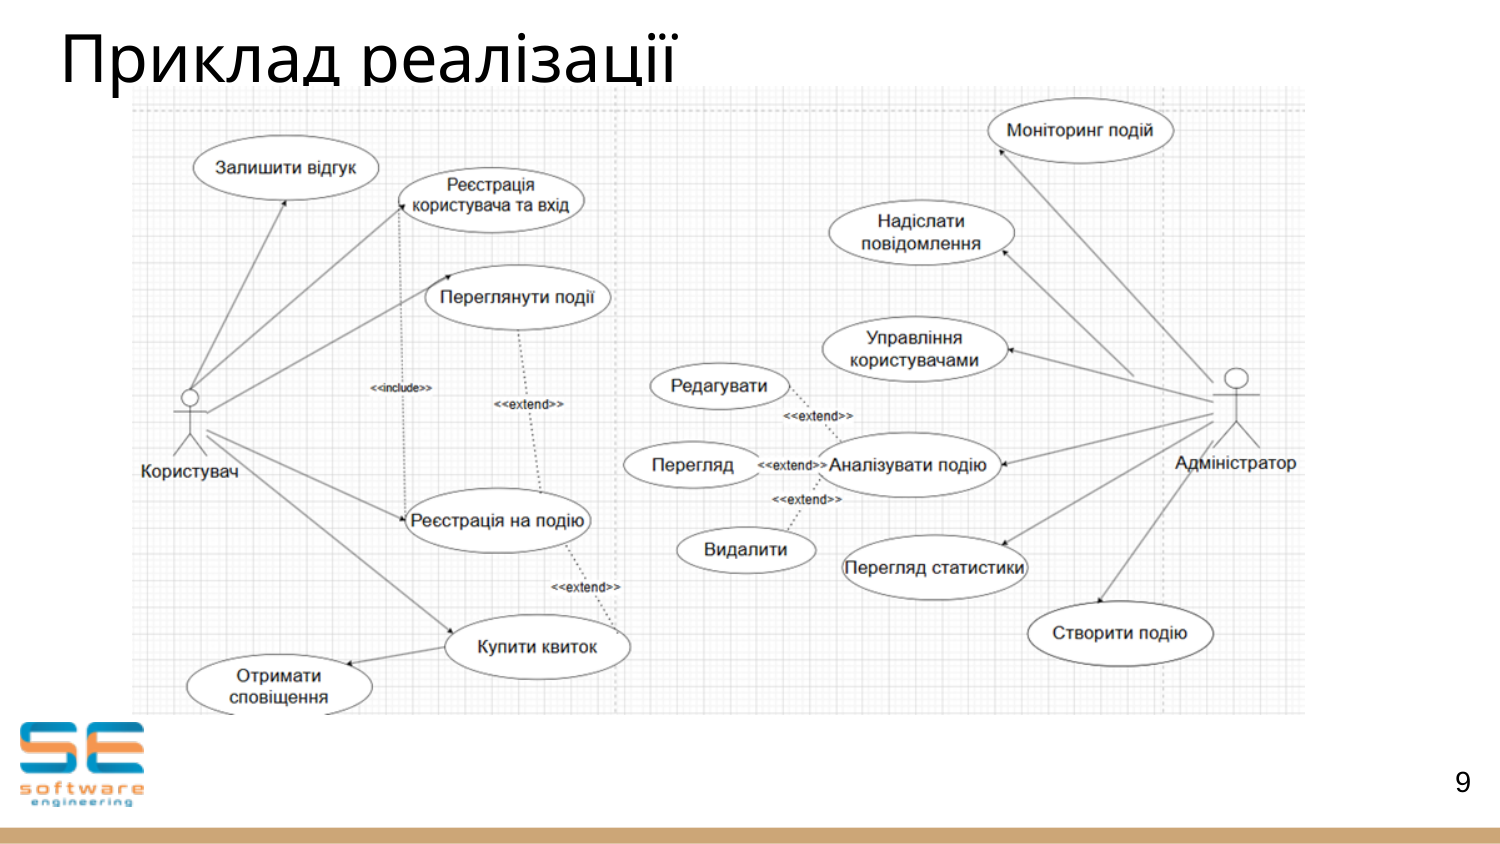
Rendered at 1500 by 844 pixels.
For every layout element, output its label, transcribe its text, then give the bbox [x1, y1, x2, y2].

title Приклад реалізації [44, 0, 1442, 112]
picture [19, 722, 144, 807]
picture [132, 85, 1305, 716]
text_box ‹#› [1440, 755, 1487, 806]
